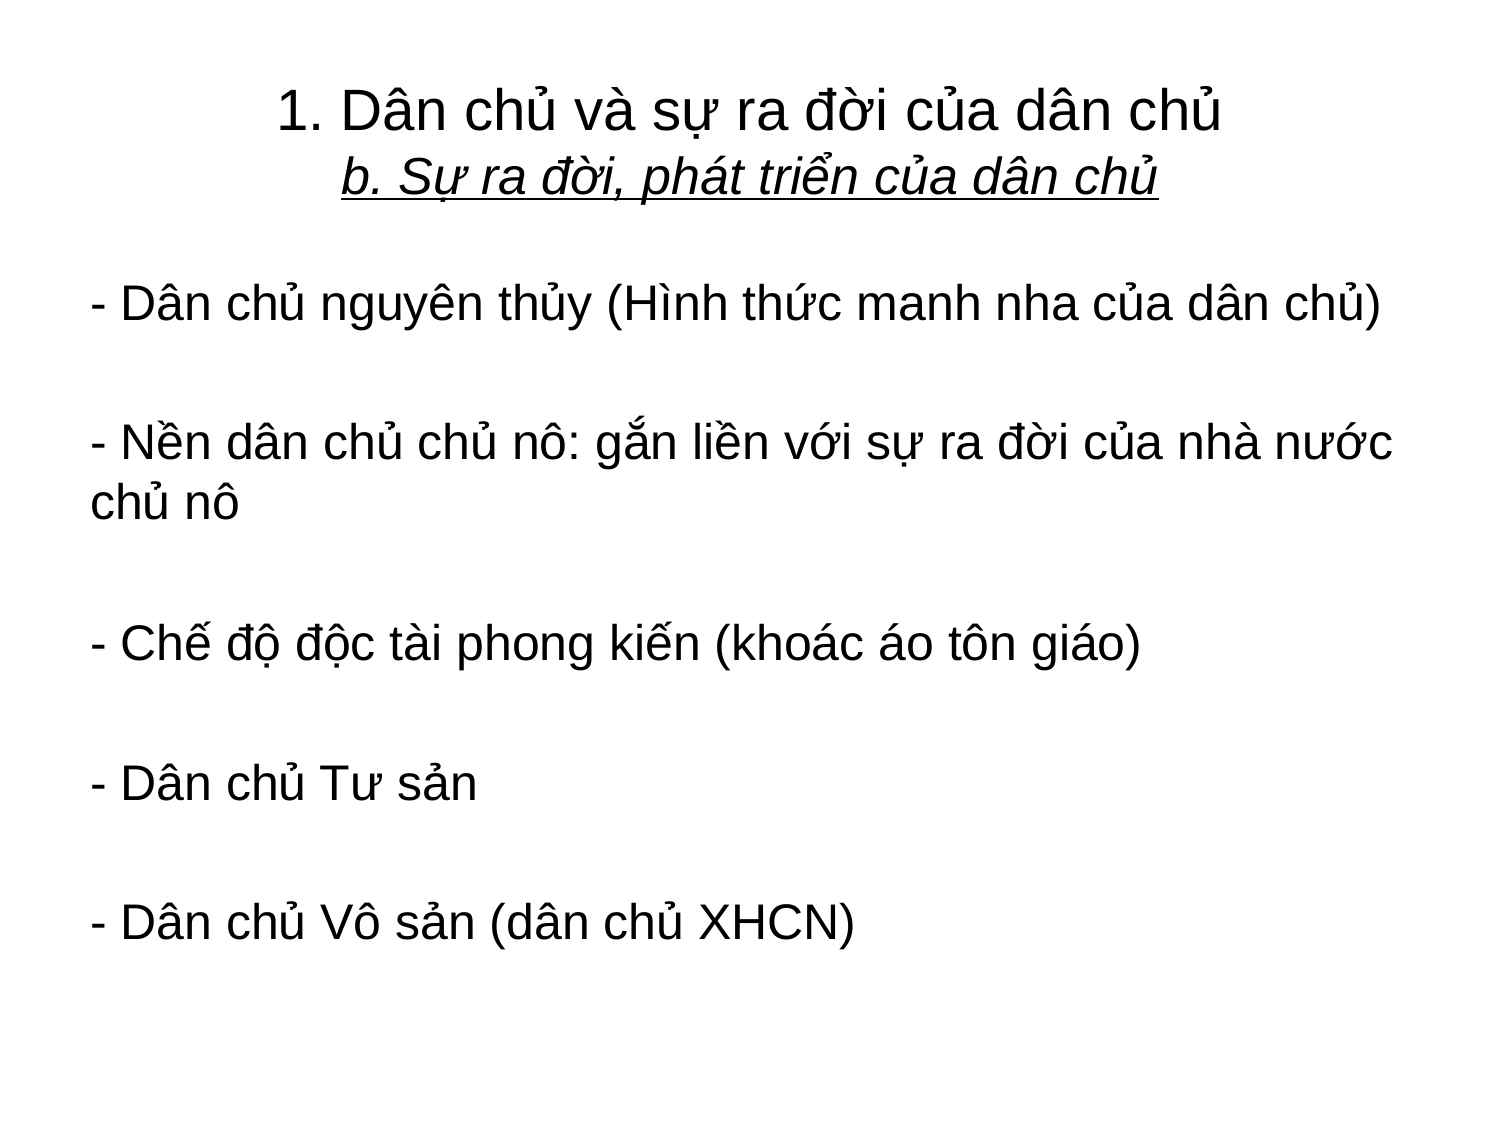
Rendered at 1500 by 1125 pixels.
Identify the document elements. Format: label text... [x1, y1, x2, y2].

title 1. Dân chủ và sự ra đời của dân chủ b. Sự ra đời, phát triển của dân chủ [75, 45, 1425, 233]
list - Dân chủ nguyên thủy (Hình thức manh nha của dân chủ) - Nền dân chủ chủ nô: gắn liền với sự ra đời của nhà nước chủ nô - Chế độ độc tài phong kiến (khoác áo tôn giáo) - Dân chủ Tư sản - Dân chủ Vô sản (dân chủ XHCN) [75, 262, 1425, 1005]
